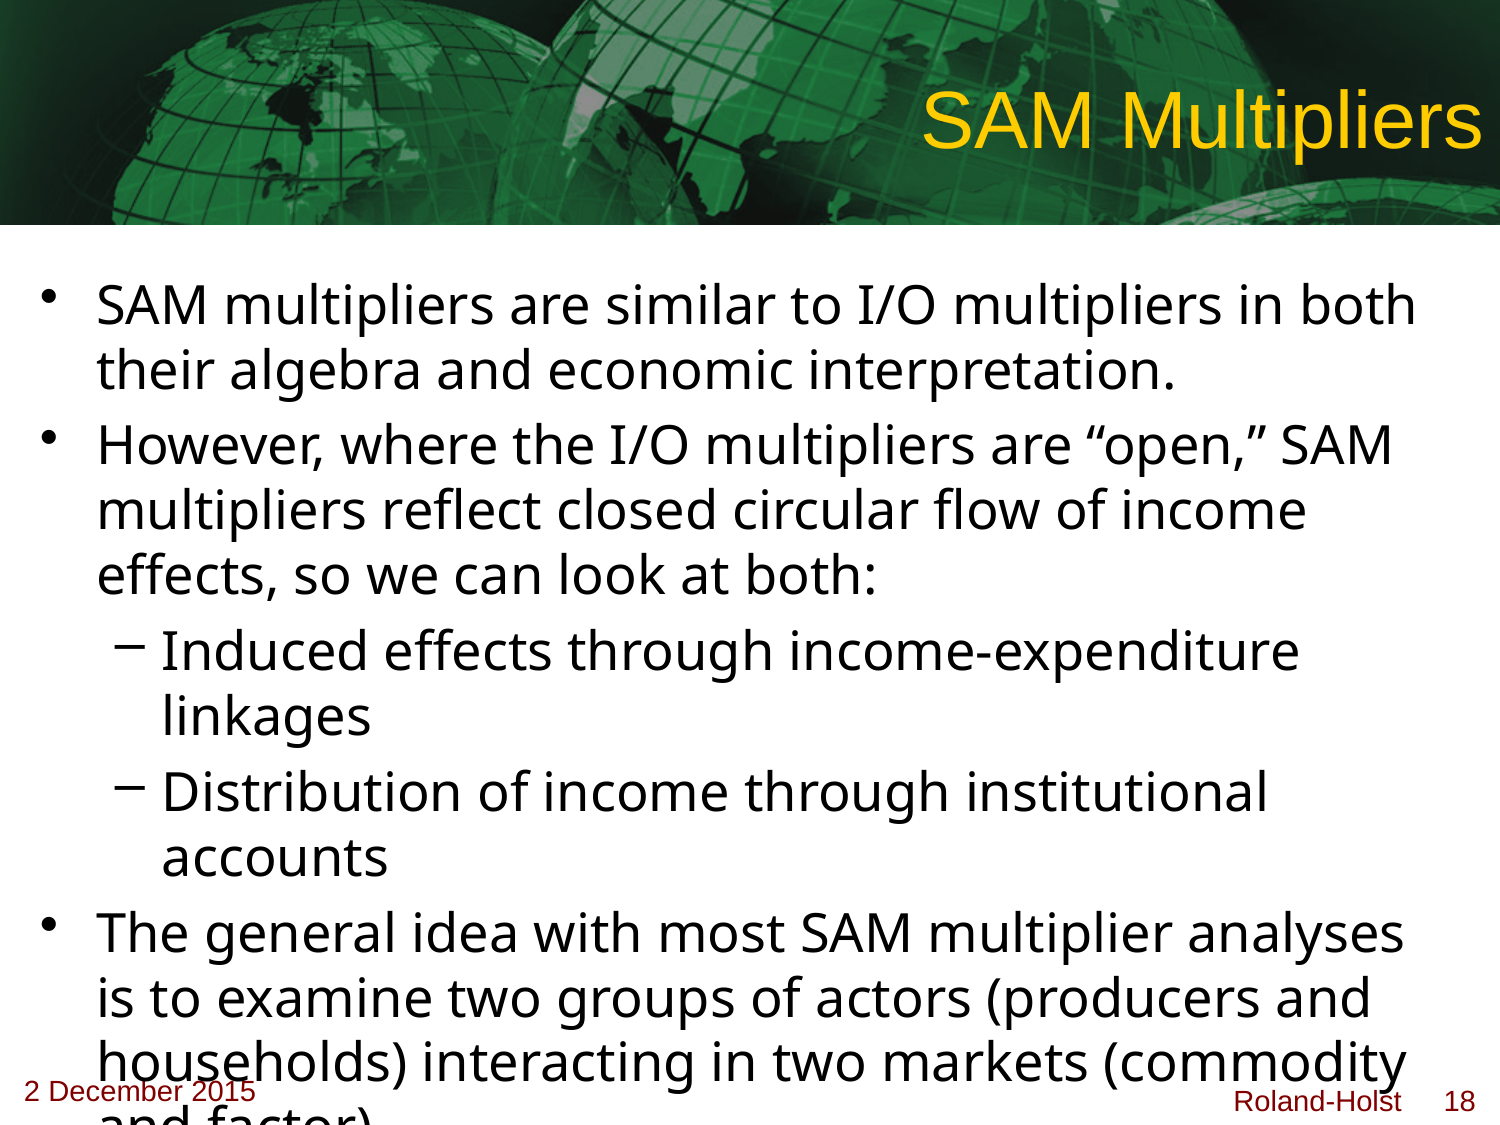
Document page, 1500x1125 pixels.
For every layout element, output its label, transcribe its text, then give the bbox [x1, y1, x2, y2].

title SAM Multipliers [382, 22, 1500, 211]
list SAM multipliers are similar to I/O multipliers in both their algebra and economic interpretation. However, where the I/O multipliers are “open,” SAM multipliers reflect closed circular flow of income effects, so we can look at both: Induced effects through income-expenditure linkages Distribution of income through institutional accounts The general idea with most SAM multiplier analyses is to examine two groups of actors (producers and households) interacting in two markets (commodity and factor). [24, 262, 1475, 1063]
picture [0, 0, 1500, 225]
